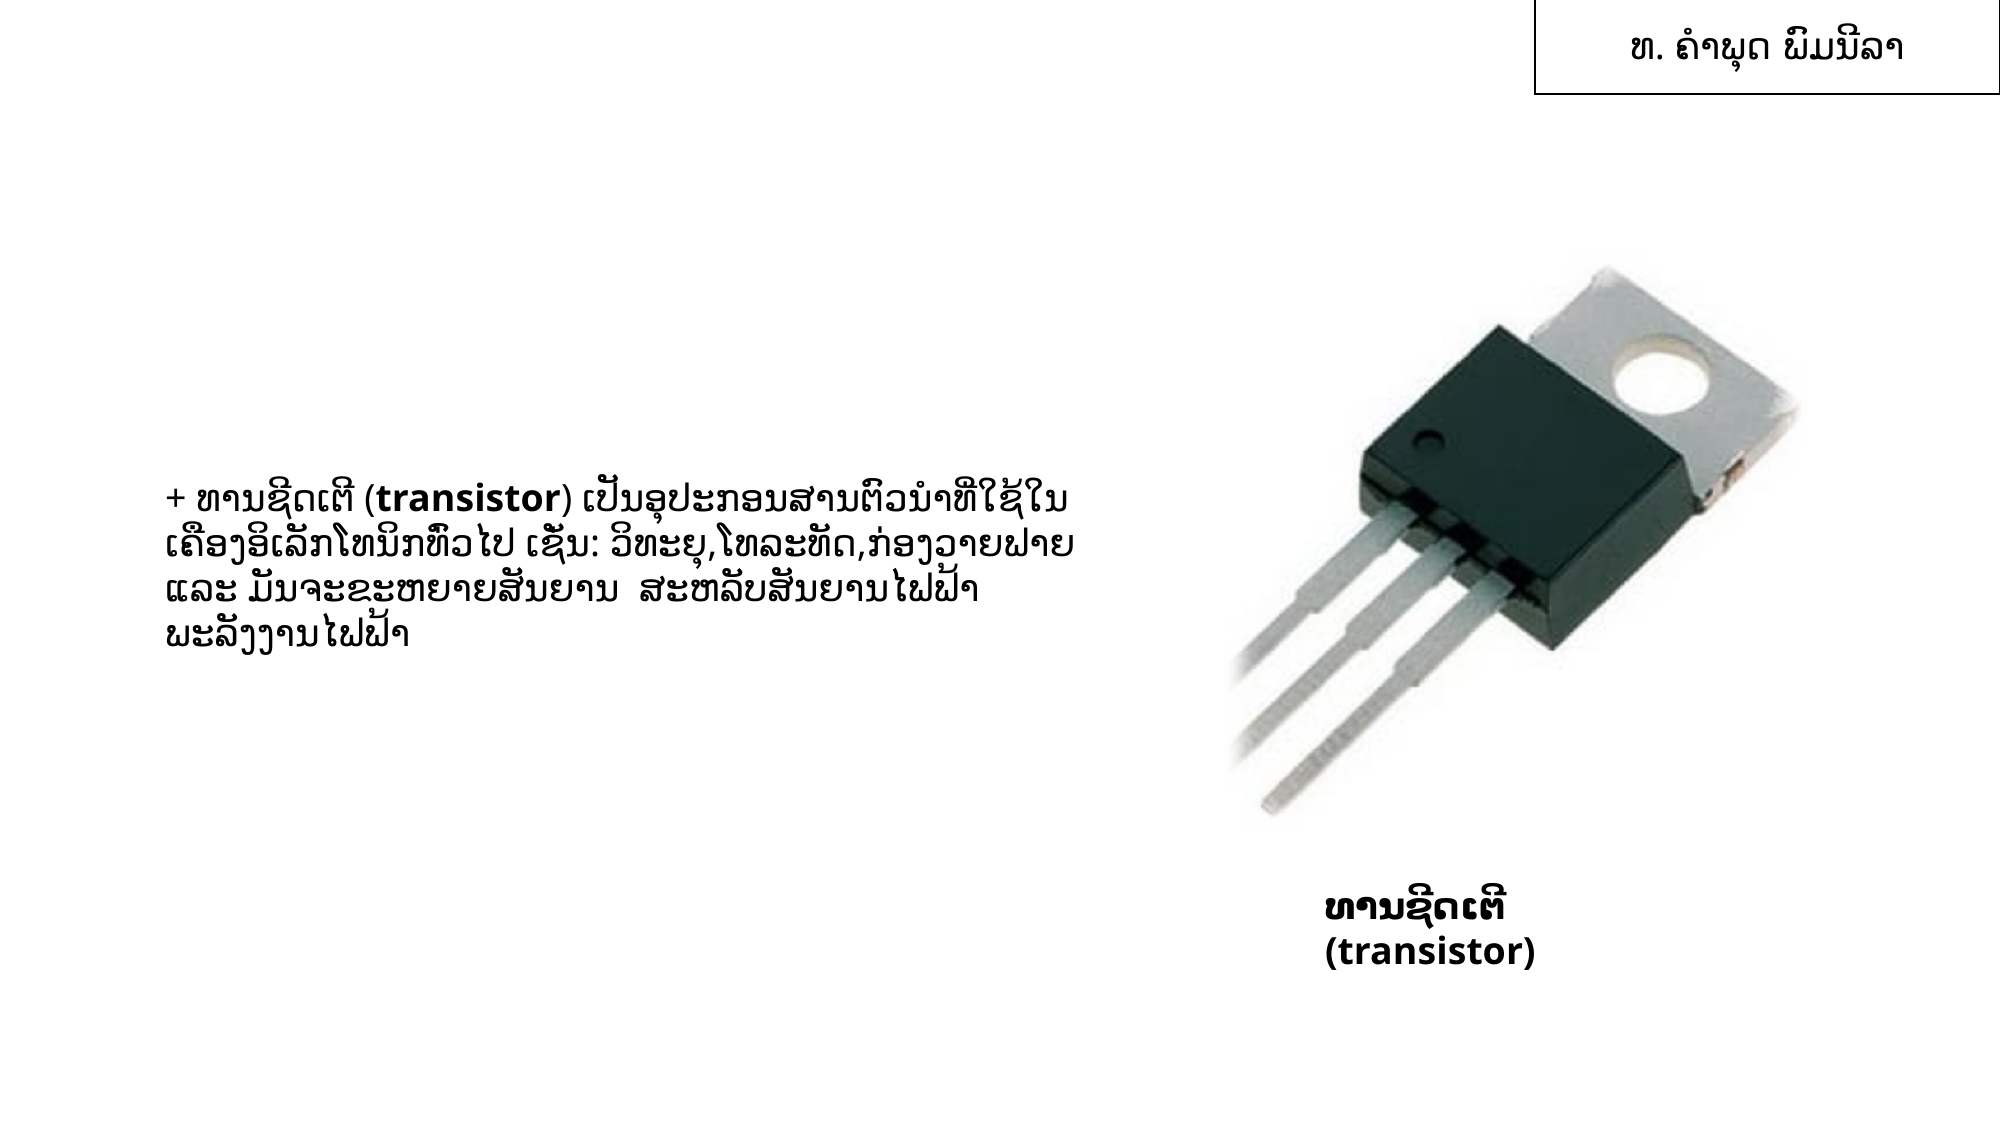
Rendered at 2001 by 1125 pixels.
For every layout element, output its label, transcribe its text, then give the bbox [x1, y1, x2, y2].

text_box + ທານຊີດເຕີ (transistor) ເປັນອຸປະກອນສານຕົວນຳທີ່ໃຊ້ໃນເຄືອງອິເລັກໂທນິກທົ່ວໄປ ເຊັ່ນ: ວິທະຍຸ,ໂທລະທັດ,ກ່ອງວາຍຟາຍ ແລະ ມັນຈະຂະຫຍາຍສັນຍານ ສະຫລັບສັນຍານໄຟຟ້າ ພະລັງງານໄຟຟ້າ [150, 466, 1120, 662]
picture [1224, 250, 1806, 832]
text_box ທານຊີດເຕີ (transistor) [1310, 874, 1721, 979]
text_box ທ. ຄຳພຸດ ພົມນີລາ [1534, 0, 2000, 95]
